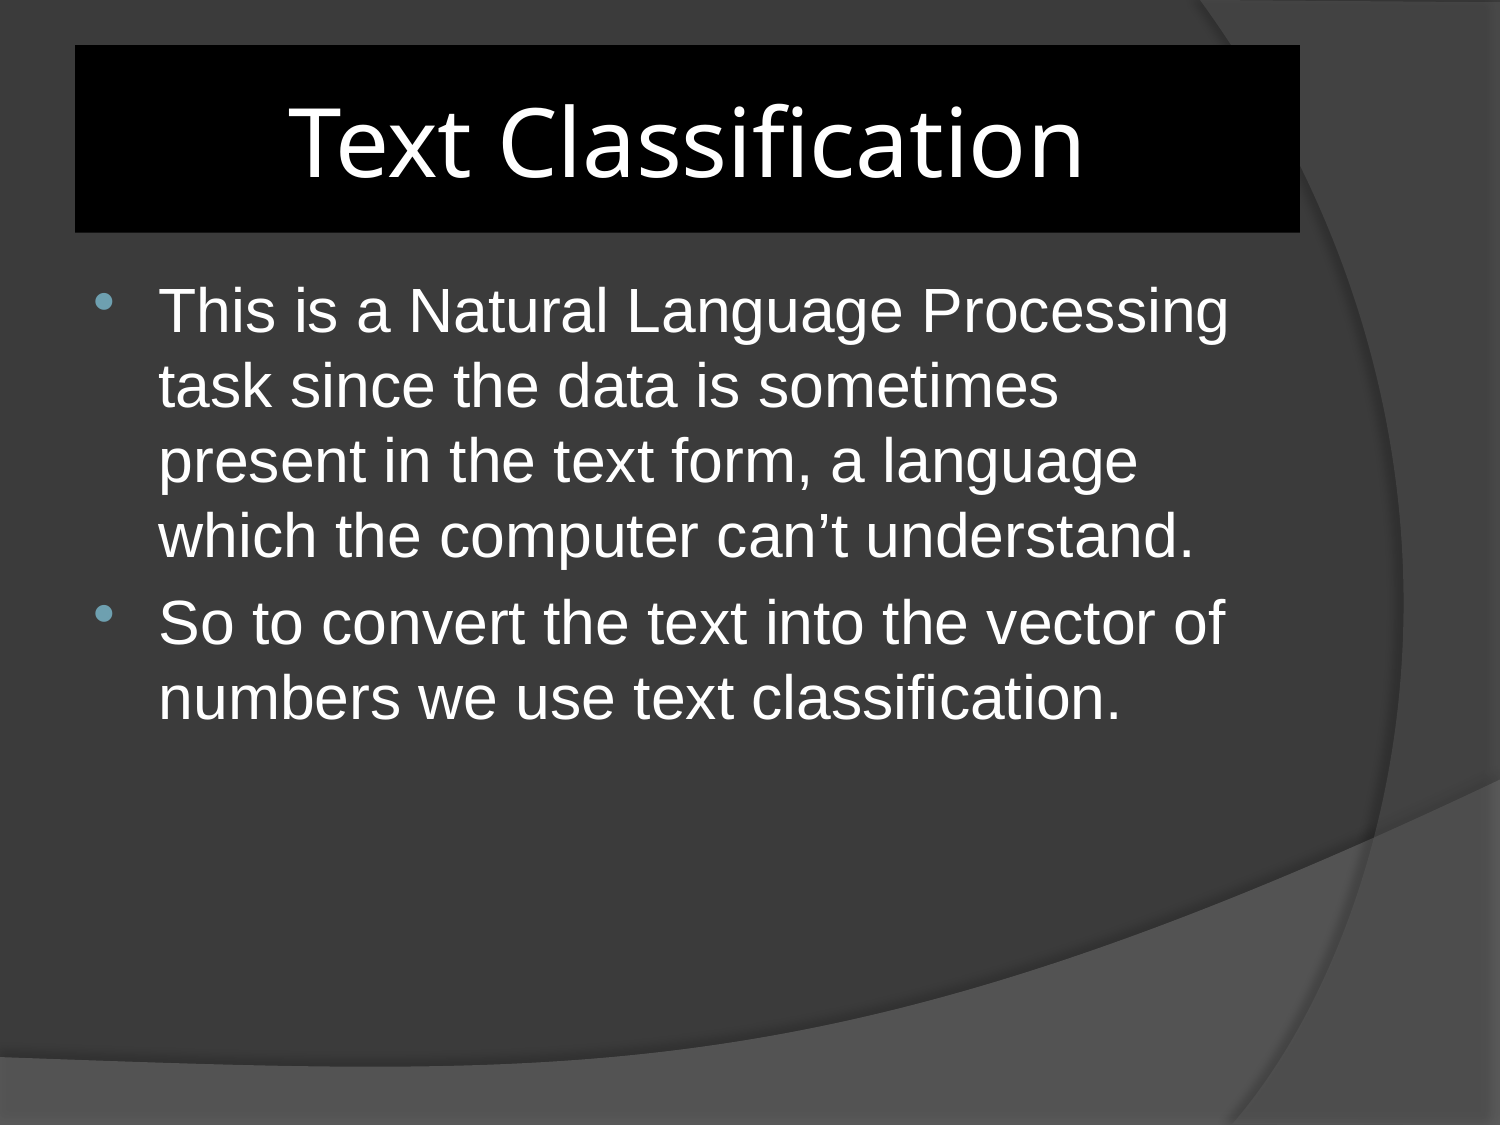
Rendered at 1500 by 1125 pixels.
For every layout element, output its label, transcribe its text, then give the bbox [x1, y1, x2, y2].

list This is a Natural Language Processing task since the data is sometimes present in the text form, a language which the computer can’t understand. So to convert the text into the vector of numbers we use text classification. [75, 262, 1300, 823]
title Text Classification [75, 45, 1300, 233]
